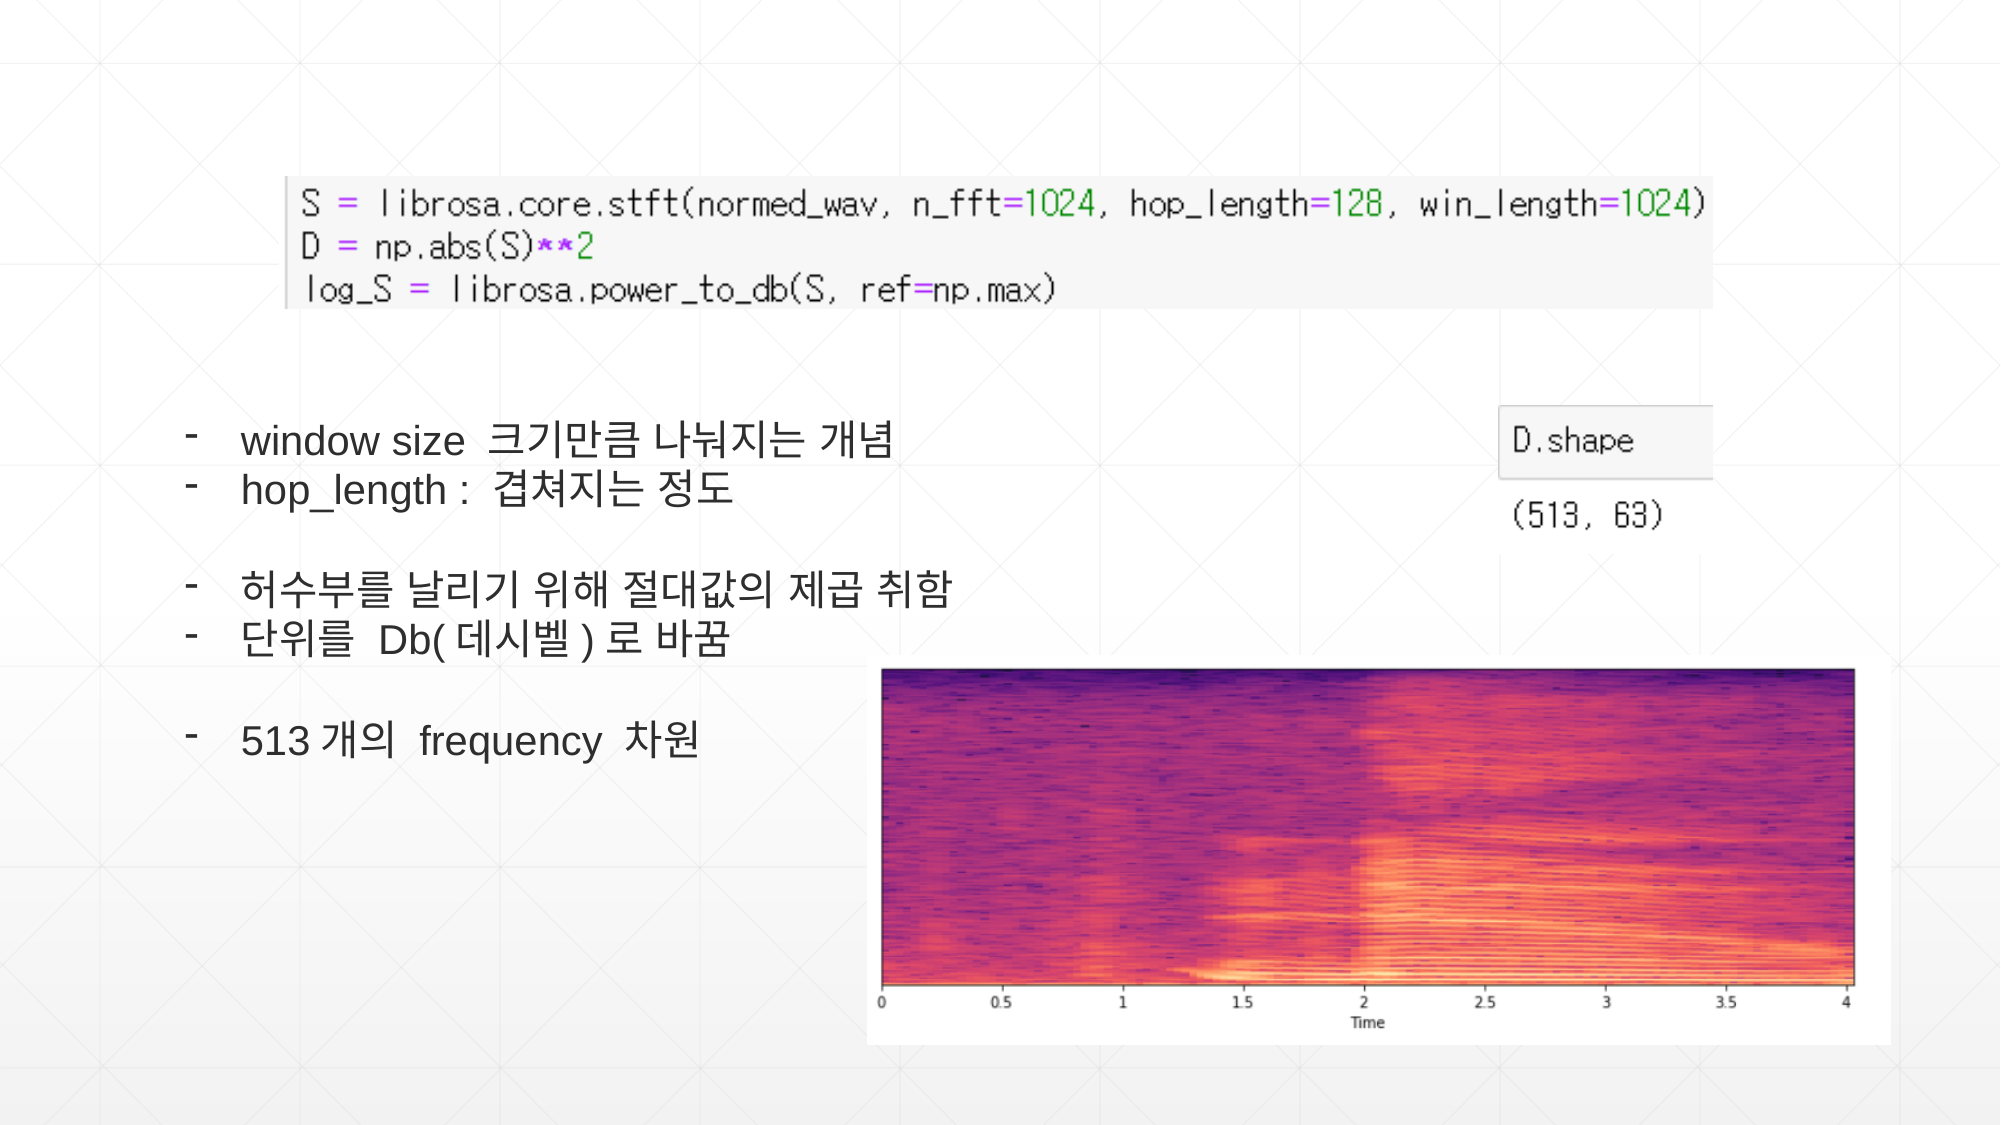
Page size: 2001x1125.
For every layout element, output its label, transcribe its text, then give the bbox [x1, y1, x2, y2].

text_box window size 크기만큼 나눠지는 개념 hop_length : 겹쳐지는 정도 허수부를 날리기 위해 절대값의 제곱 취함 단위를 Db(데시벨)로 바꿈 513개의 frequency 차원 [169, 405, 1957, 771]
picture [867, 655, 1891, 1045]
picture [1498, 405, 1713, 554]
picture [279, 176, 1713, 309]
